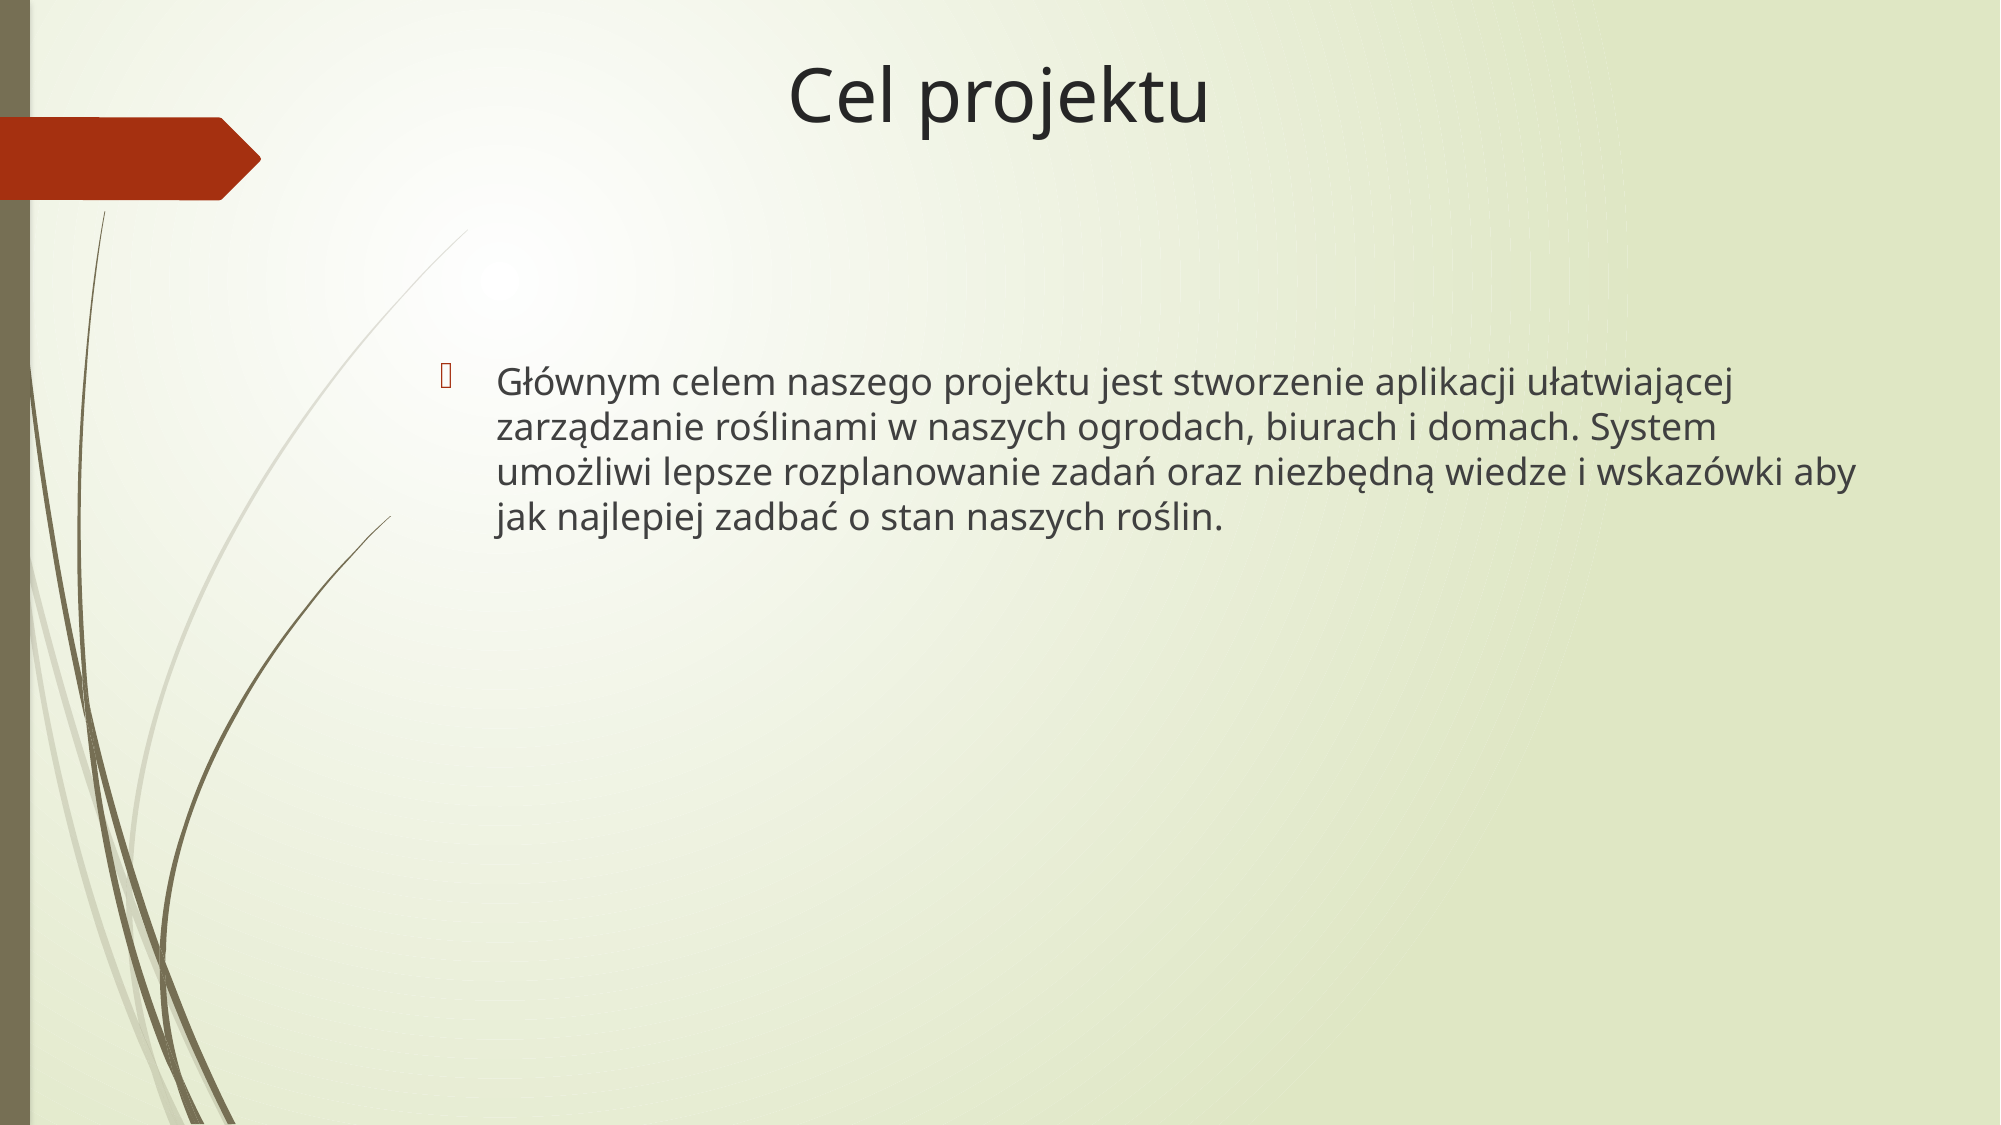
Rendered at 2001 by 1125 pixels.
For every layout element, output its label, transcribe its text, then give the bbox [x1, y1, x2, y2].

title Cel projektu [0, 39, 2000, 239]
list Głównym celem naszego projektu jest stworzenie aplikacji ułatwiającej zarządzanie roślinami w naszych ogrodach, biurach i domach. System umożliwi lepsze rozplanowanie zadań oraz niezbędną wiedze i wskazówki aby jak najlepiej zadbać o stan naszych roślin. [424, 350, 1888, 970]
